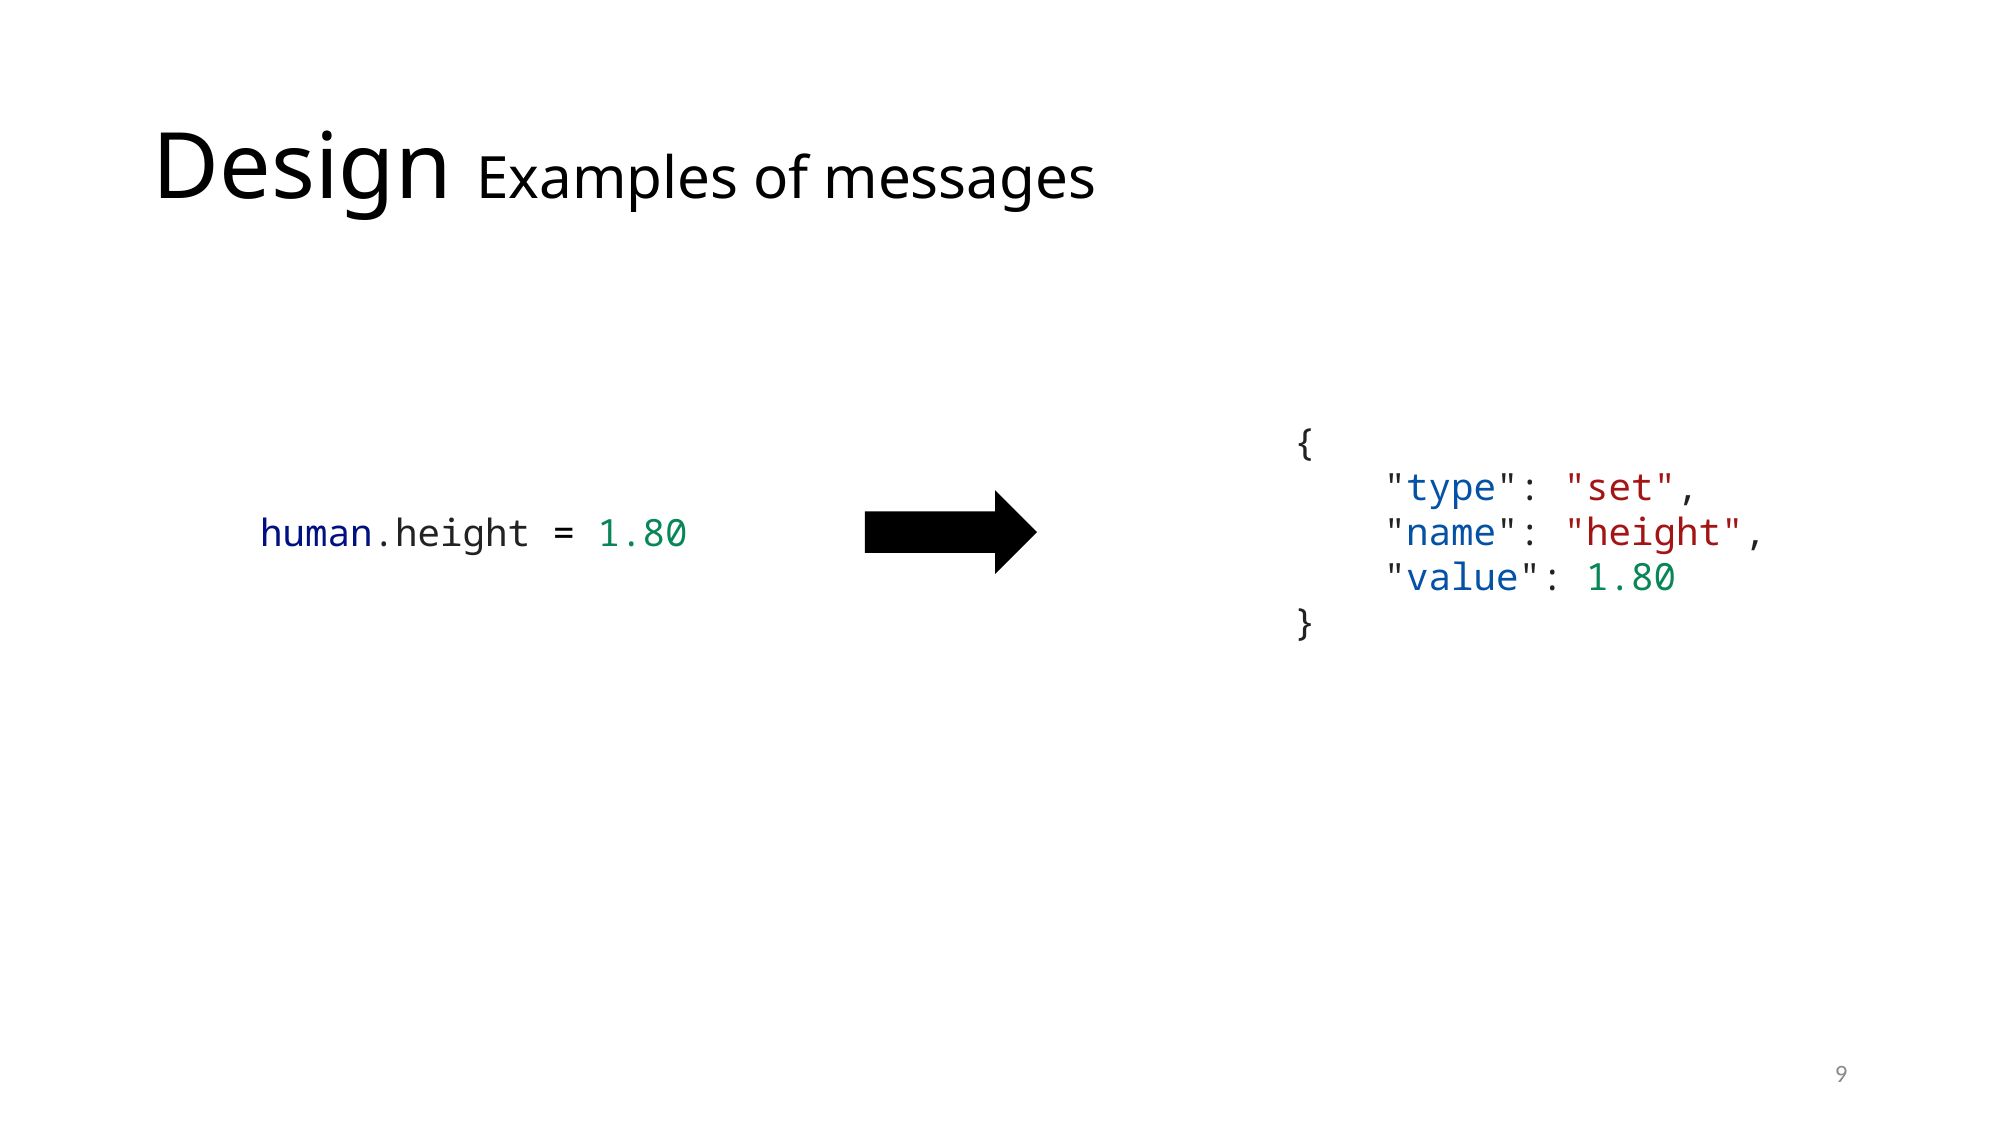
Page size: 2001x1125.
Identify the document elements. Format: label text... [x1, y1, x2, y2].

text_box [864, 490, 1038, 575]
slide_number 9 [1412, 1042, 1863, 1103]
title Design Examples of messages [137, 59, 1863, 278]
text_box { "type": "set", "name": "height", "value": 1.80 } [1278, 410, 1835, 651]
text_box human.height = 1.80 [245, 501, 802, 562]
